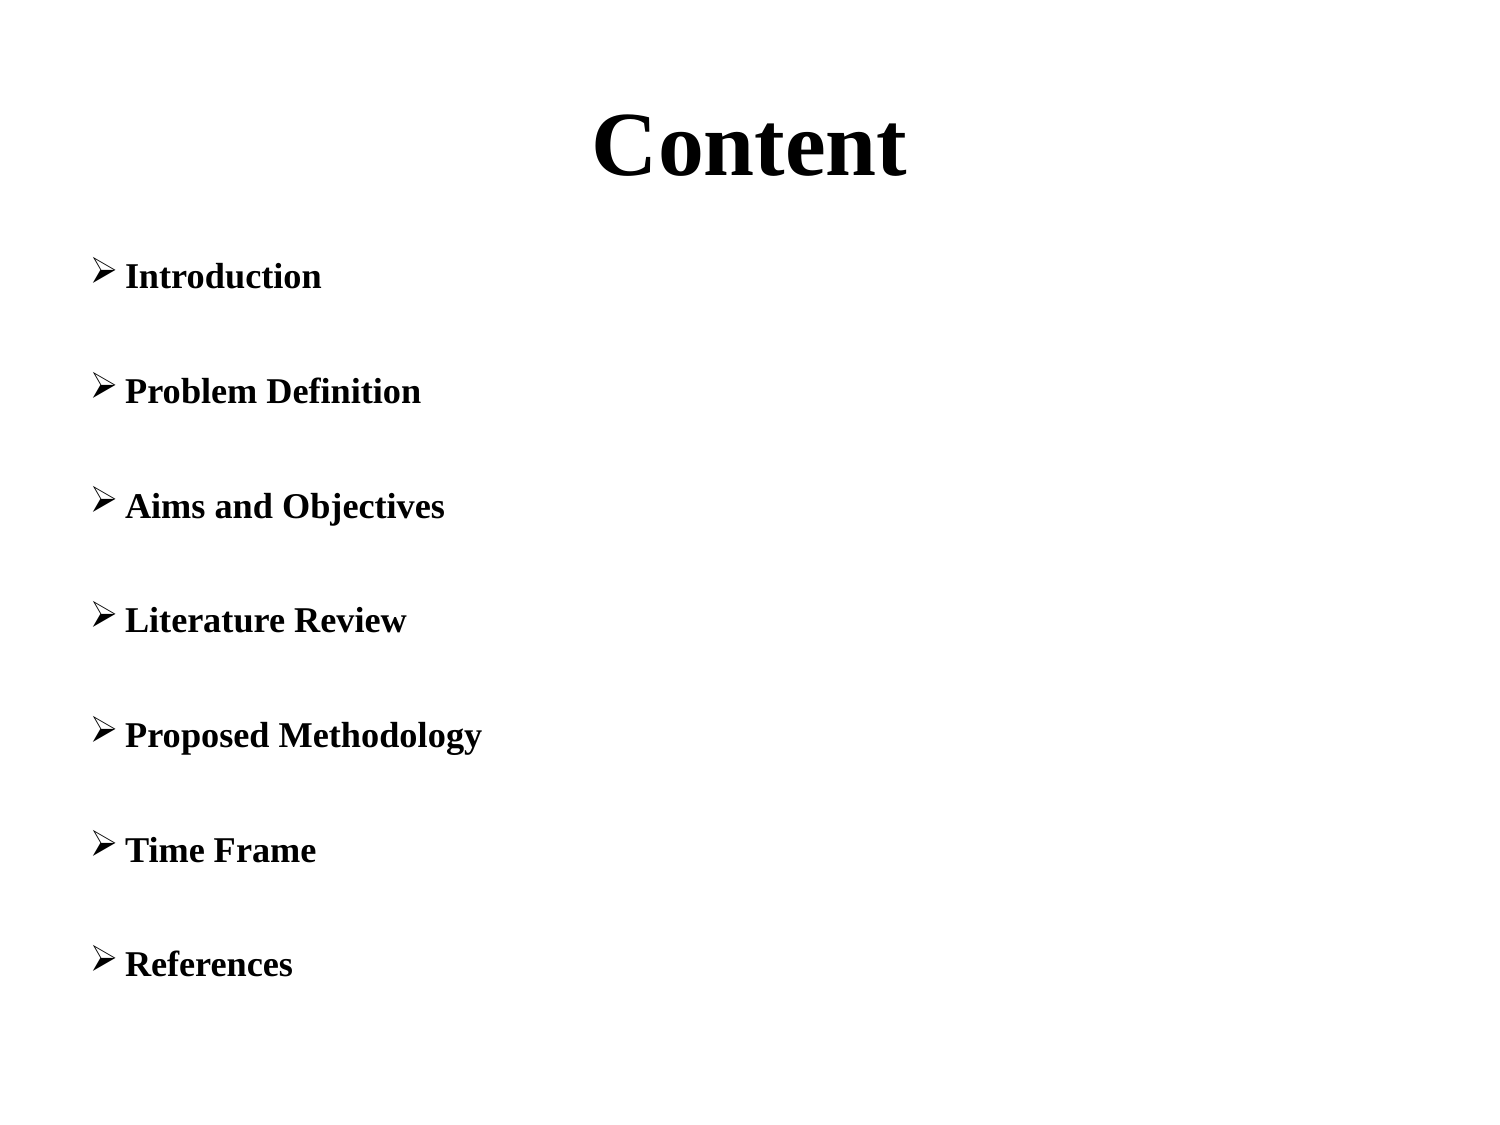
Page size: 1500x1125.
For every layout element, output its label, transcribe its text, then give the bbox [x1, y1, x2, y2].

text_box Content [75, 45, 1425, 233]
text_box Introduction Problem Definition Aims and Objectives Literature Review Proposed Methodology Time Frame References [74, 249, 1425, 999]
